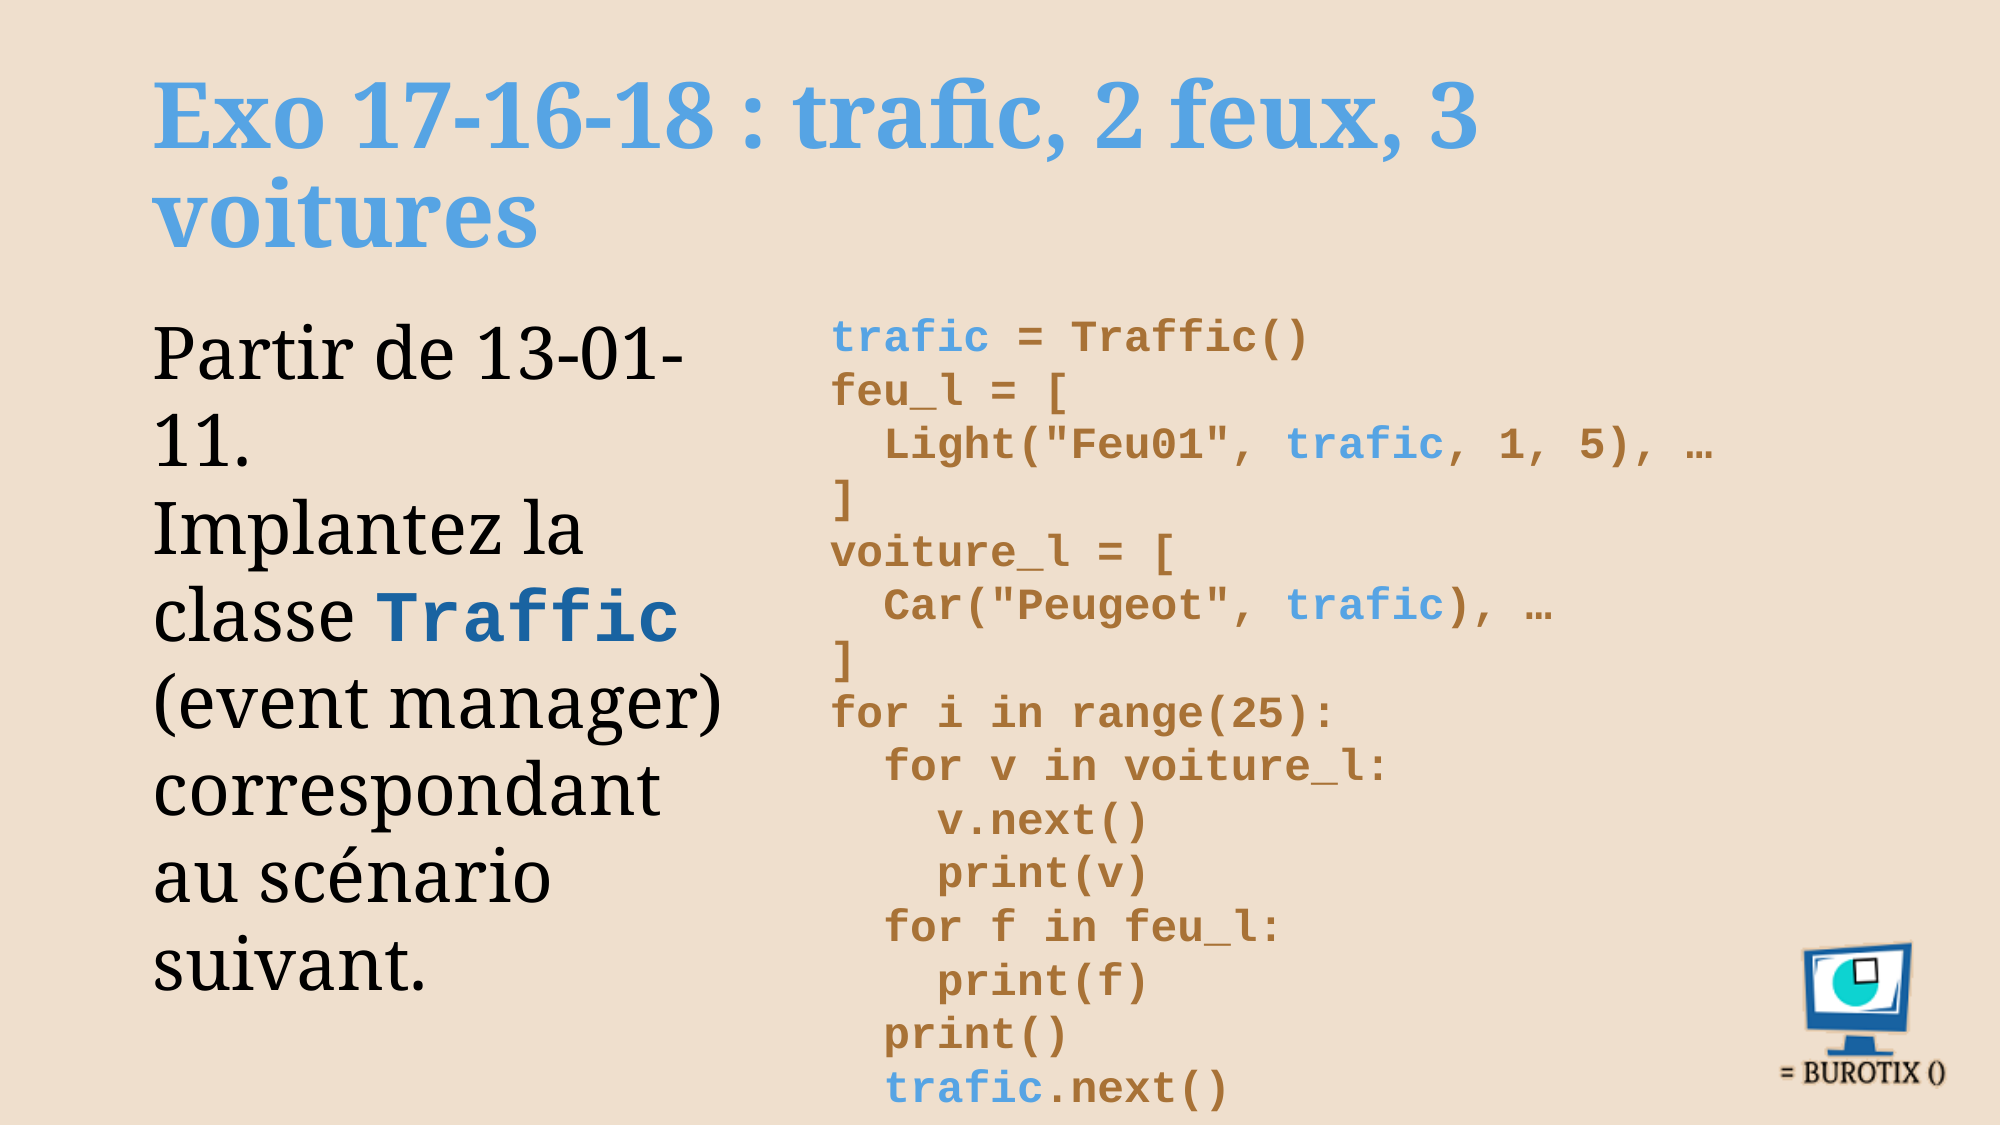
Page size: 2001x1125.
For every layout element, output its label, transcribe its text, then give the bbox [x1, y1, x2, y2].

title Exo 17-16-18 : trafic, 2 feux, 3 voitures [137, 59, 1863, 278]
list trafic = Traffic() feu_l = [ Light("Feu01", trafic, 1, 5), … ] voiture_l = [ Car("Peugeot", trafic), … ] for i in range(25): for v in voiture_l: v.next() print(v) for f in feu_l: print(f) print() trafic.next() [763, 299, 2000, 1125]
list Partir de 13-01-11. Implantez la classe Traffic (event manager) correspondant au scénario suivant. [137, 299, 763, 1014]
